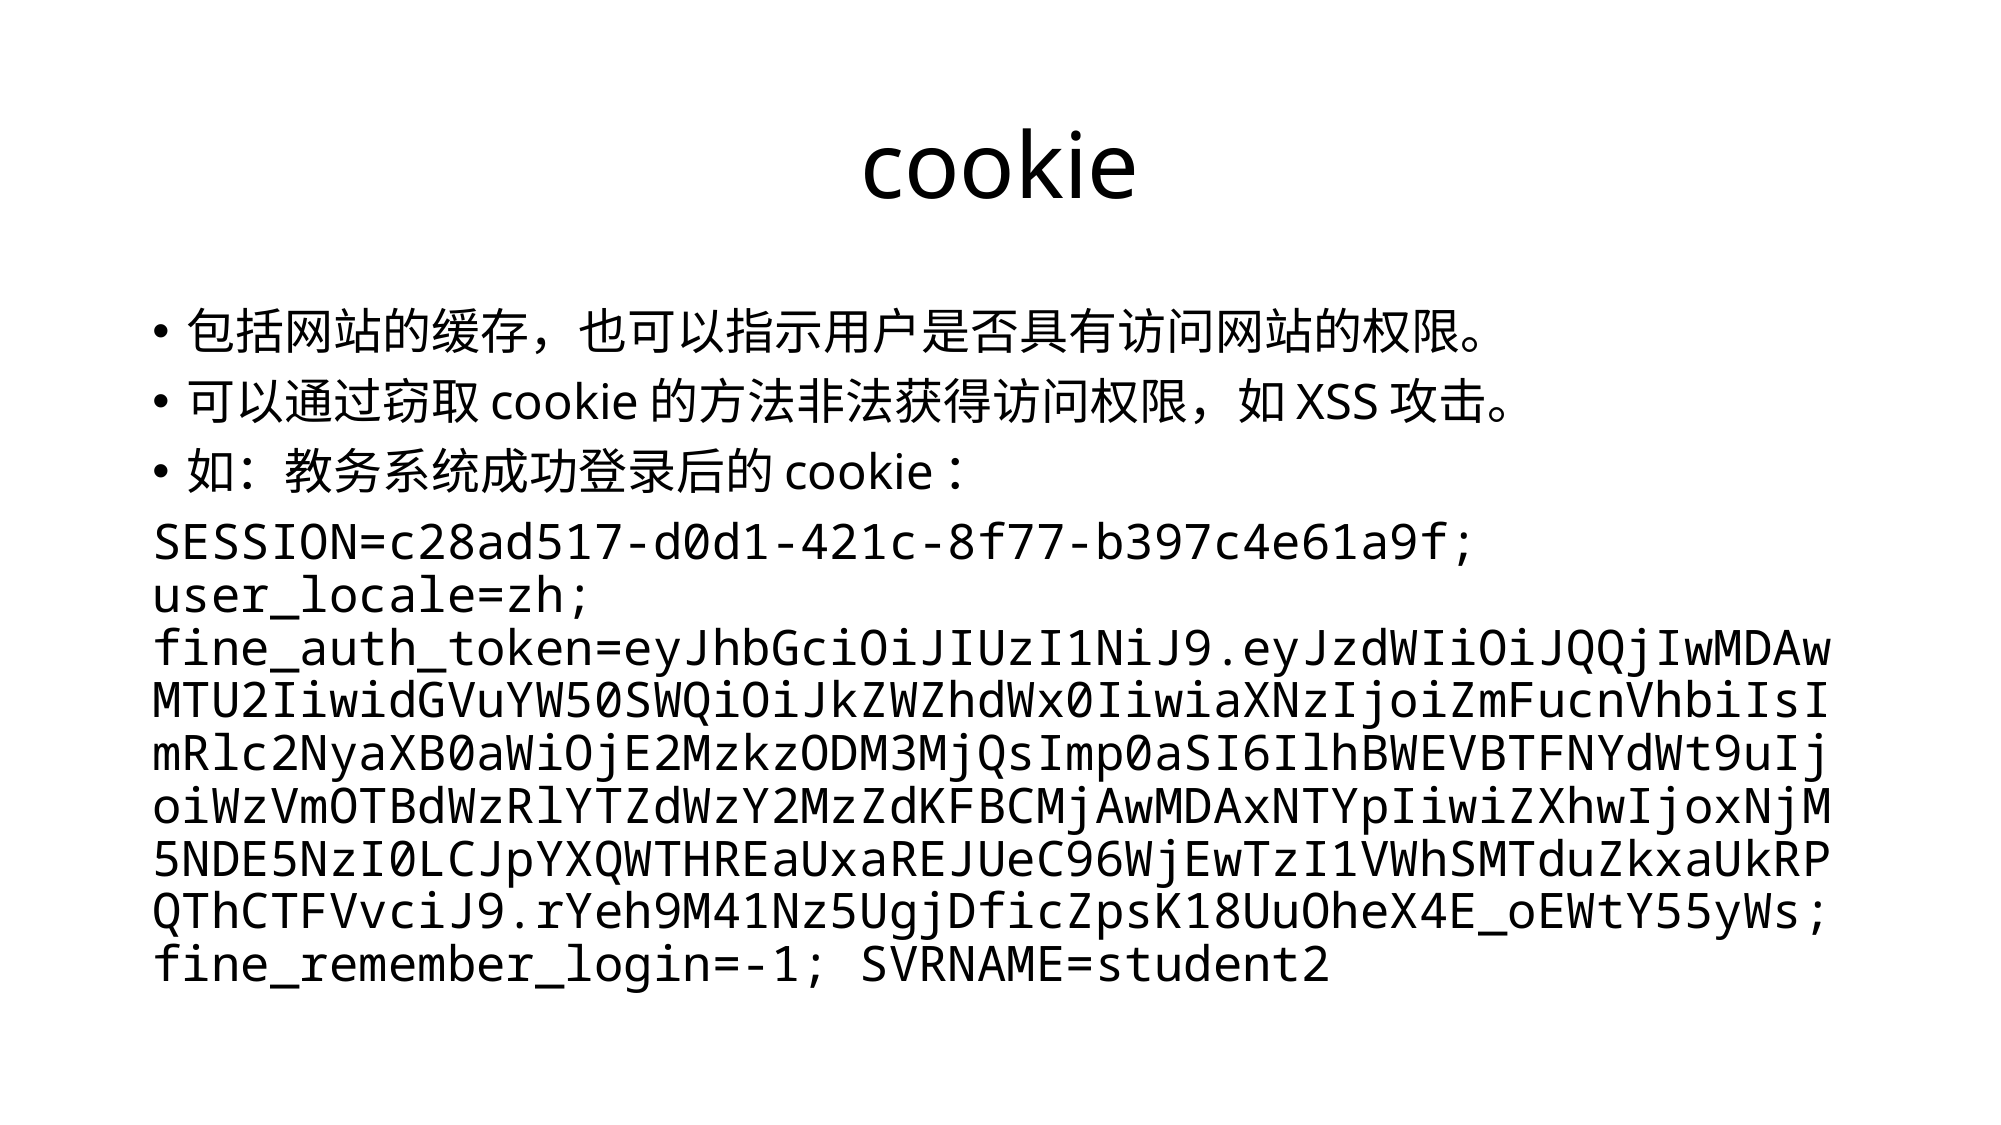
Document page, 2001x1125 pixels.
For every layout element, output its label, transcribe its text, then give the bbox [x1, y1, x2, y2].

list 包括网站的缓存，也可以指示用户是否具有访问网站的权限。 可以通过窃取cookie的方法非法获得访问权限，如XSS攻击。 如：教务系统成功登录后的cookie： SESSION=c28ad517-d0d1-421c-8f77-b397c4e61a9f; user_locale=zh; fine_auth_token=eyJhbGciOiJIUzI1NiJ9.eyJzdWIiOiJQQjIwMDAwMTU2IiwidGVuYW50SWQiOiJkZWZhdWx0IiwiaXNzIjoiZmFucnVhbiIsImRlc2NyaXB0aWiOjE2MzkzODM3MjQsImp0aSI6IlhBWEVBTFNYdWt9uIjoiWzVmOTBdWzRlYTZdWzY2MzZdKFBCMjAwMDAxNTYpIiwiZXhwIjoxNjM5NDE5NzI0LCJpYXQWTHREaUxaREJUeC96WjEwTzI1VWhSMTduZkxaUkRPQThCTFVvciJ9.rYeh9M41Nz5UgjDficZpsK18UuOheX4E_oEWtY55yWs; fine_remember_login=-1; SVRNAME=student2 [137, 299, 1863, 1014]
title cookie [137, 59, 1863, 278]
